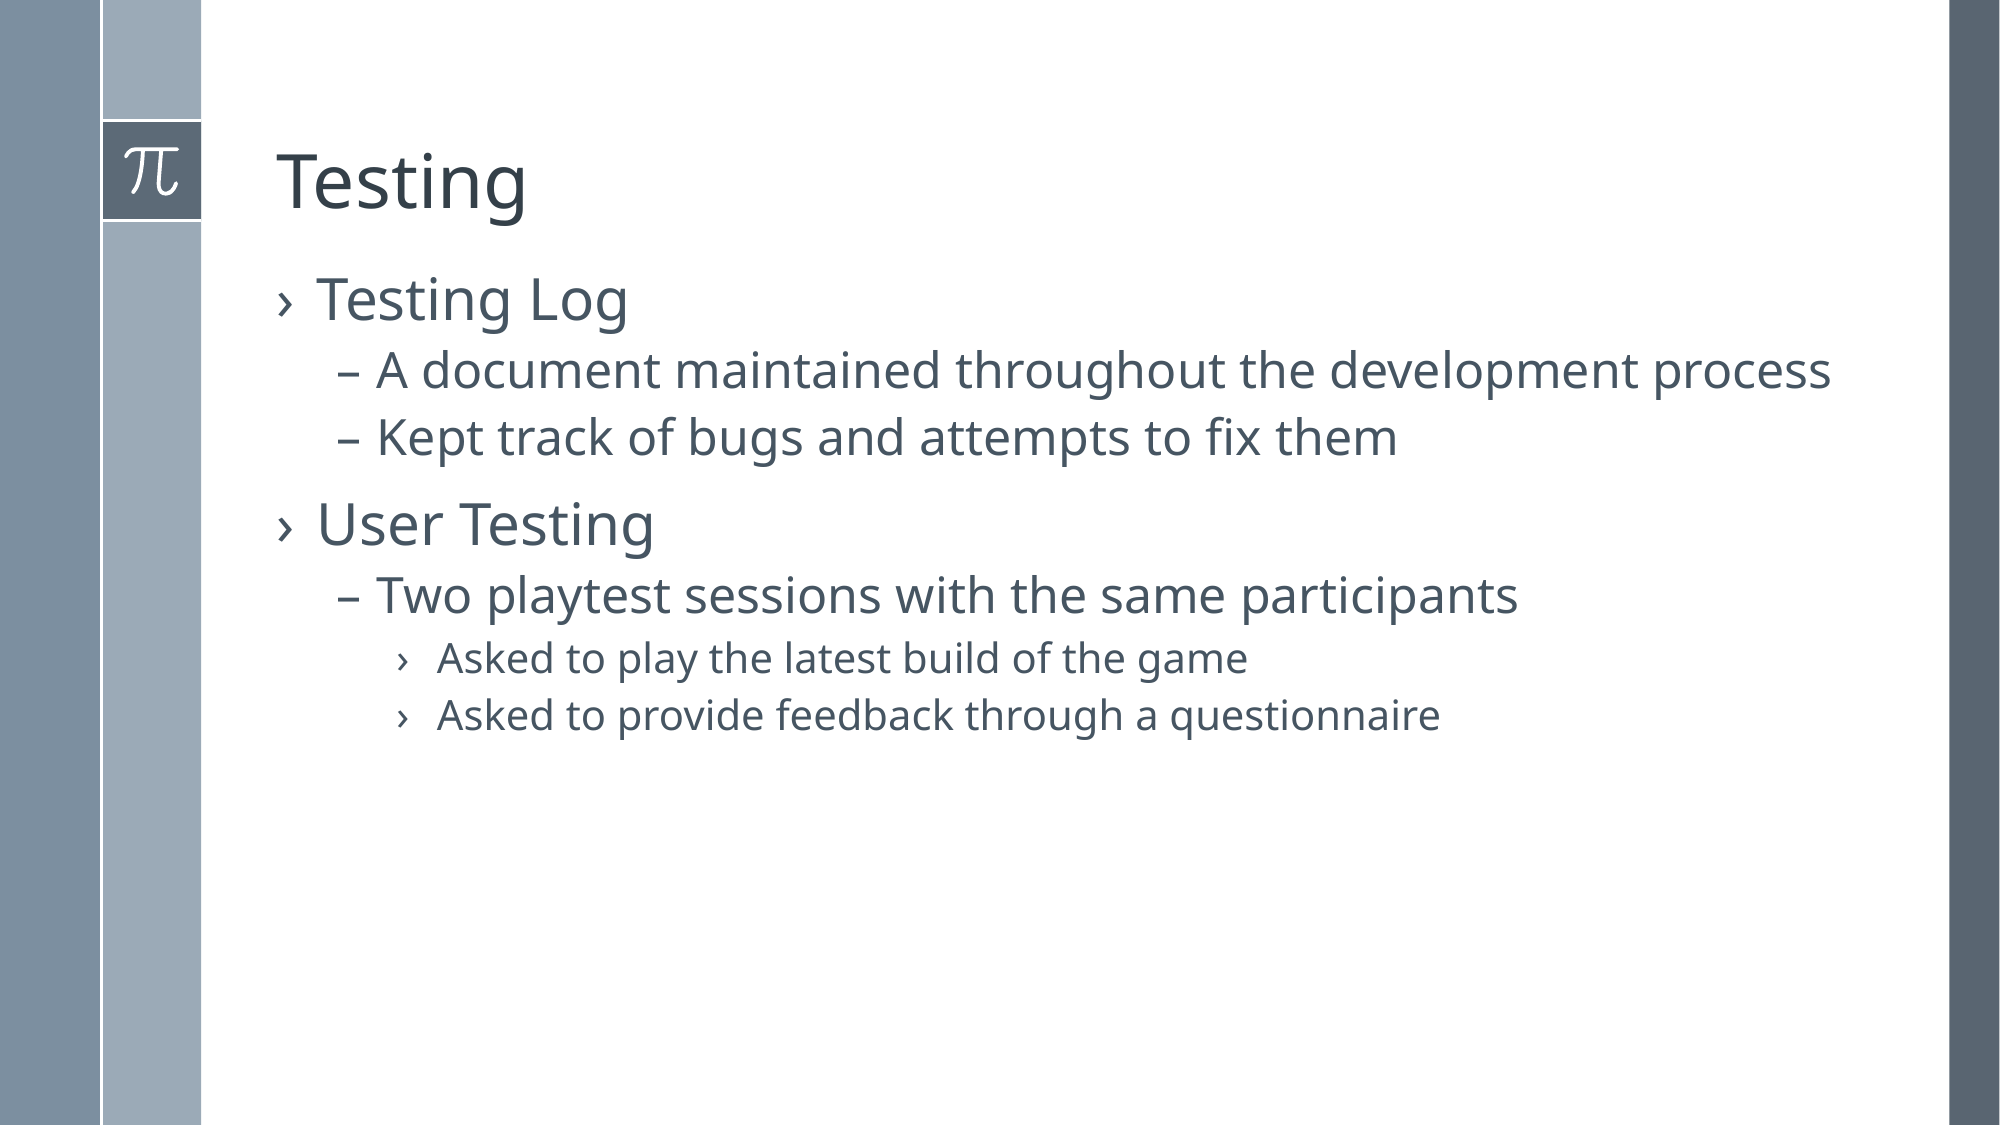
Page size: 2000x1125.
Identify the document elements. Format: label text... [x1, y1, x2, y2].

title Testing [261, 29, 1867, 233]
list Testing Log A document maintained throughout the development process Kept track of bugs and attempts to fix them User Testing Two playtest sessions with the same participants Asked to play the latest build of the game Asked to provide feedback through a questionnaire [261, 262, 1867, 1013]
